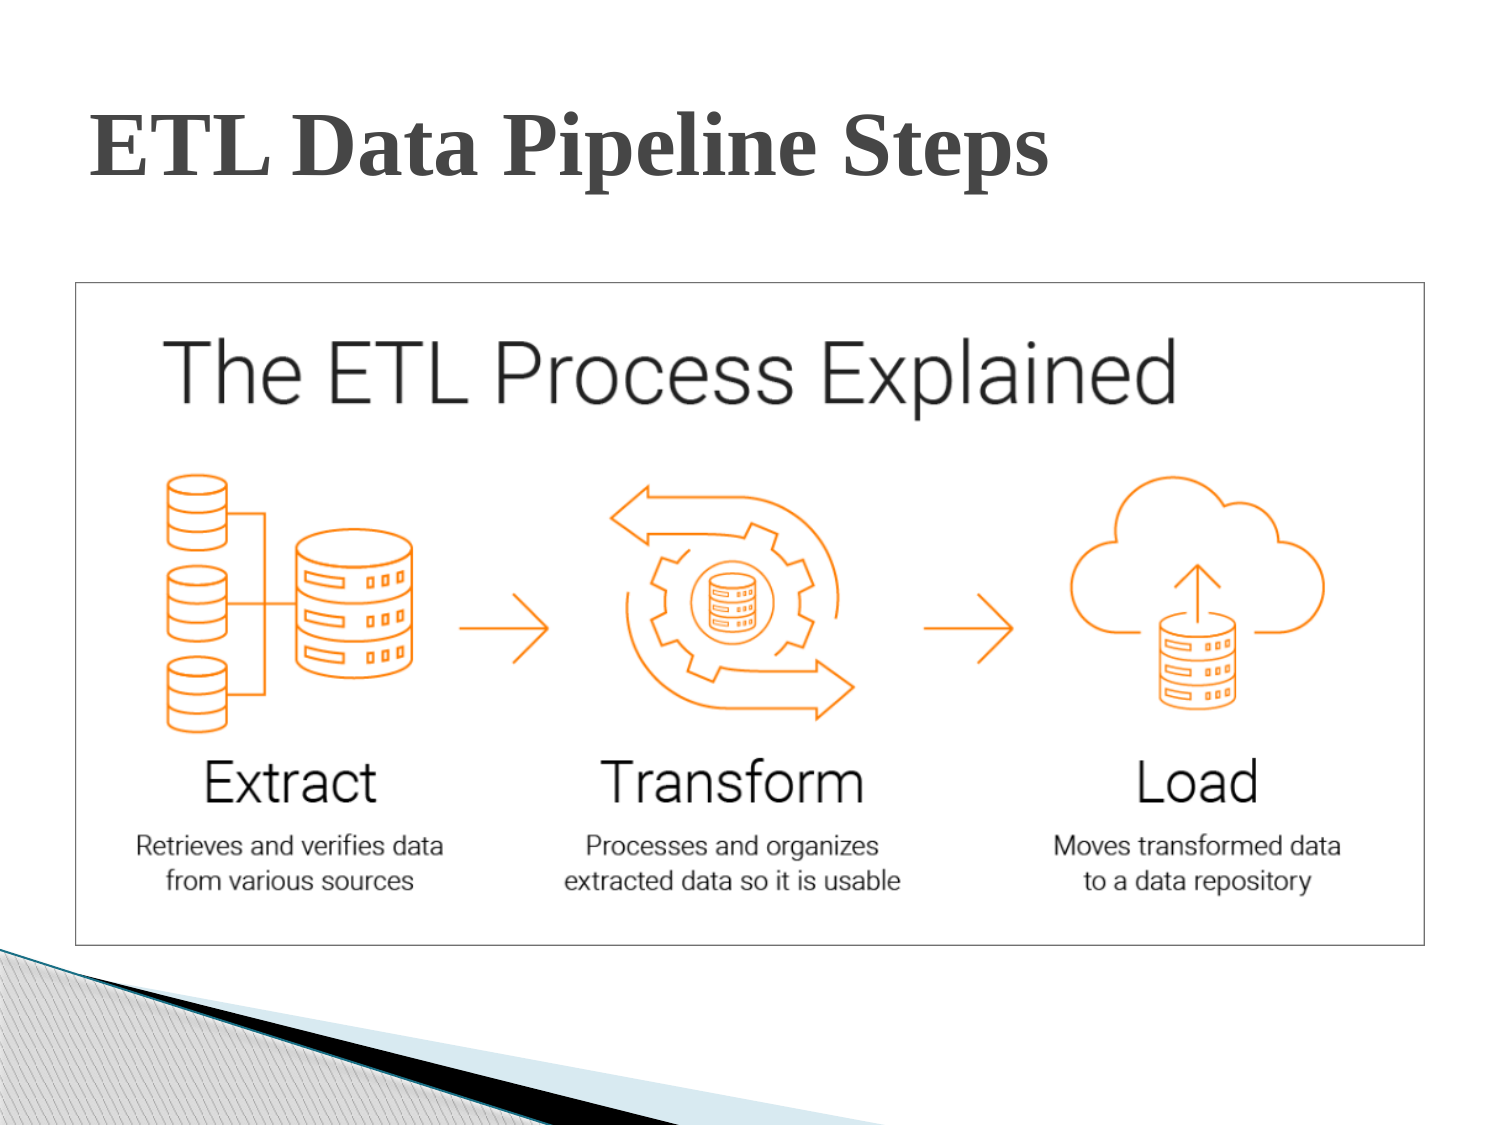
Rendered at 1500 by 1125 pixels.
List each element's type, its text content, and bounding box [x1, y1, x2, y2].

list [74, 282, 1426, 946]
title ETL Data Pipeline Steps [75, 45, 1425, 233]
